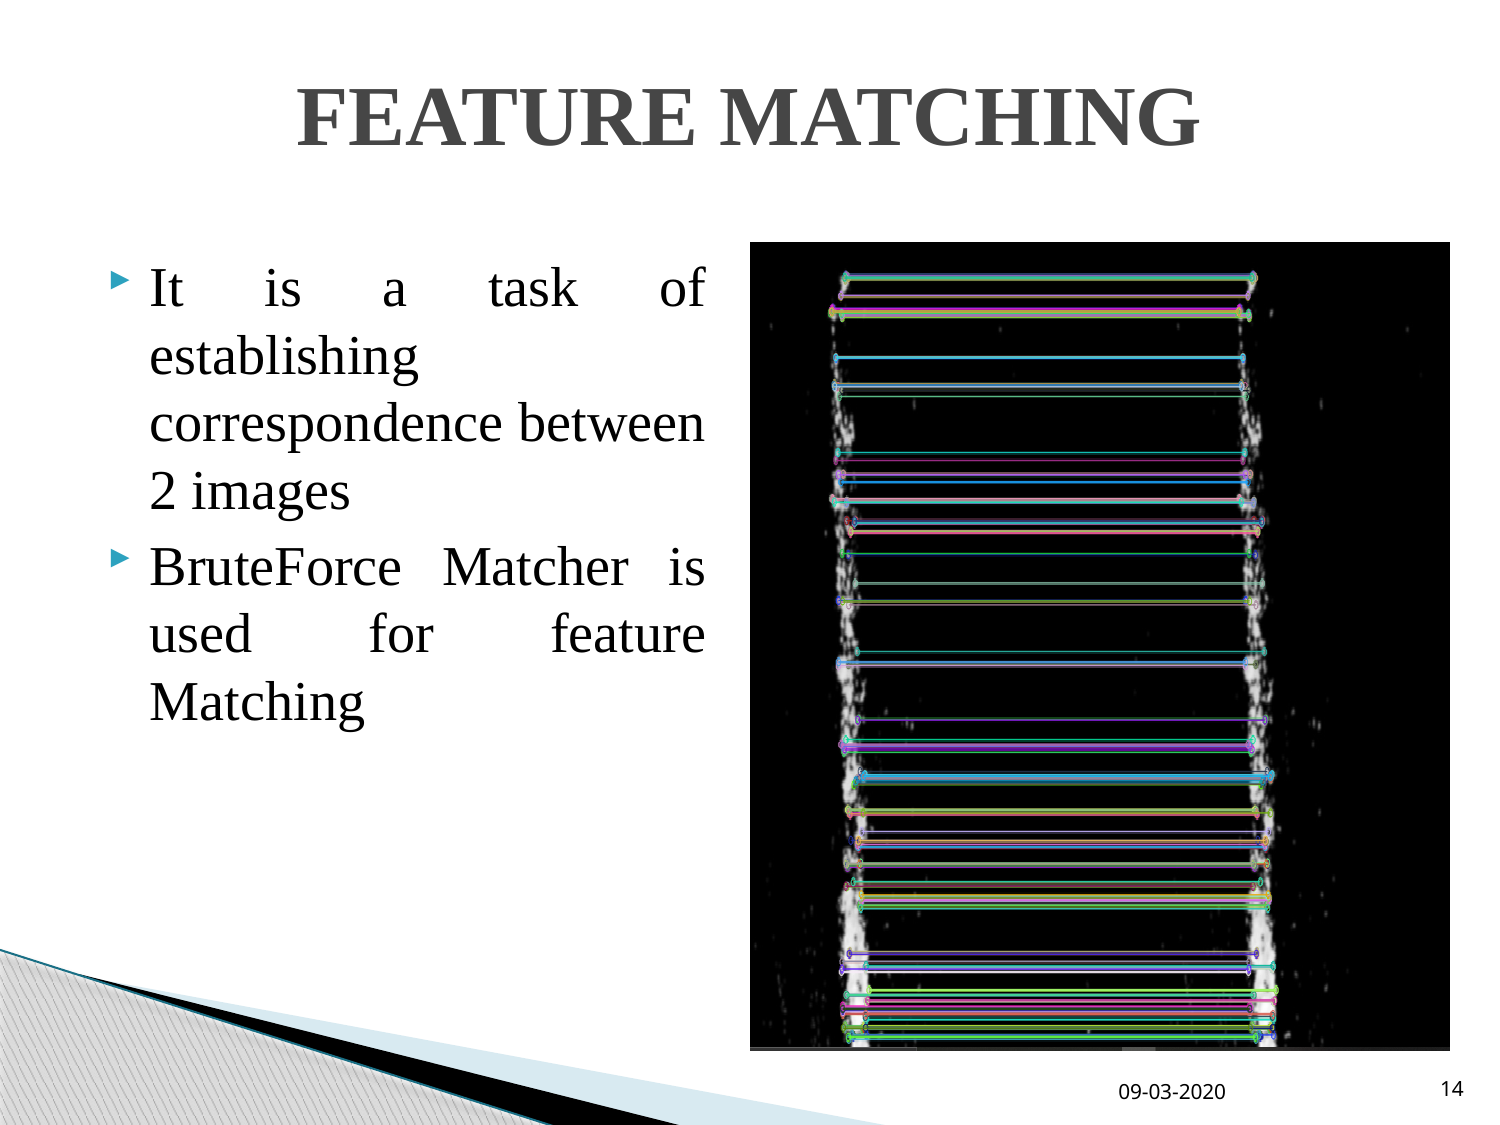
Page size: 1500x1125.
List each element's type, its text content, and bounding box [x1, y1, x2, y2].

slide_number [1103, 1064, 1418, 1112]
title FEATURE MATCHING [75, 17, 1425, 205]
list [749, 242, 1451, 1052]
slide_number 14 [1418, 1051, 1479, 1112]
list It is a task of establishing correspondence between 2 images BruteForce Matcher is used for feature Matching [75, 243, 722, 986]
